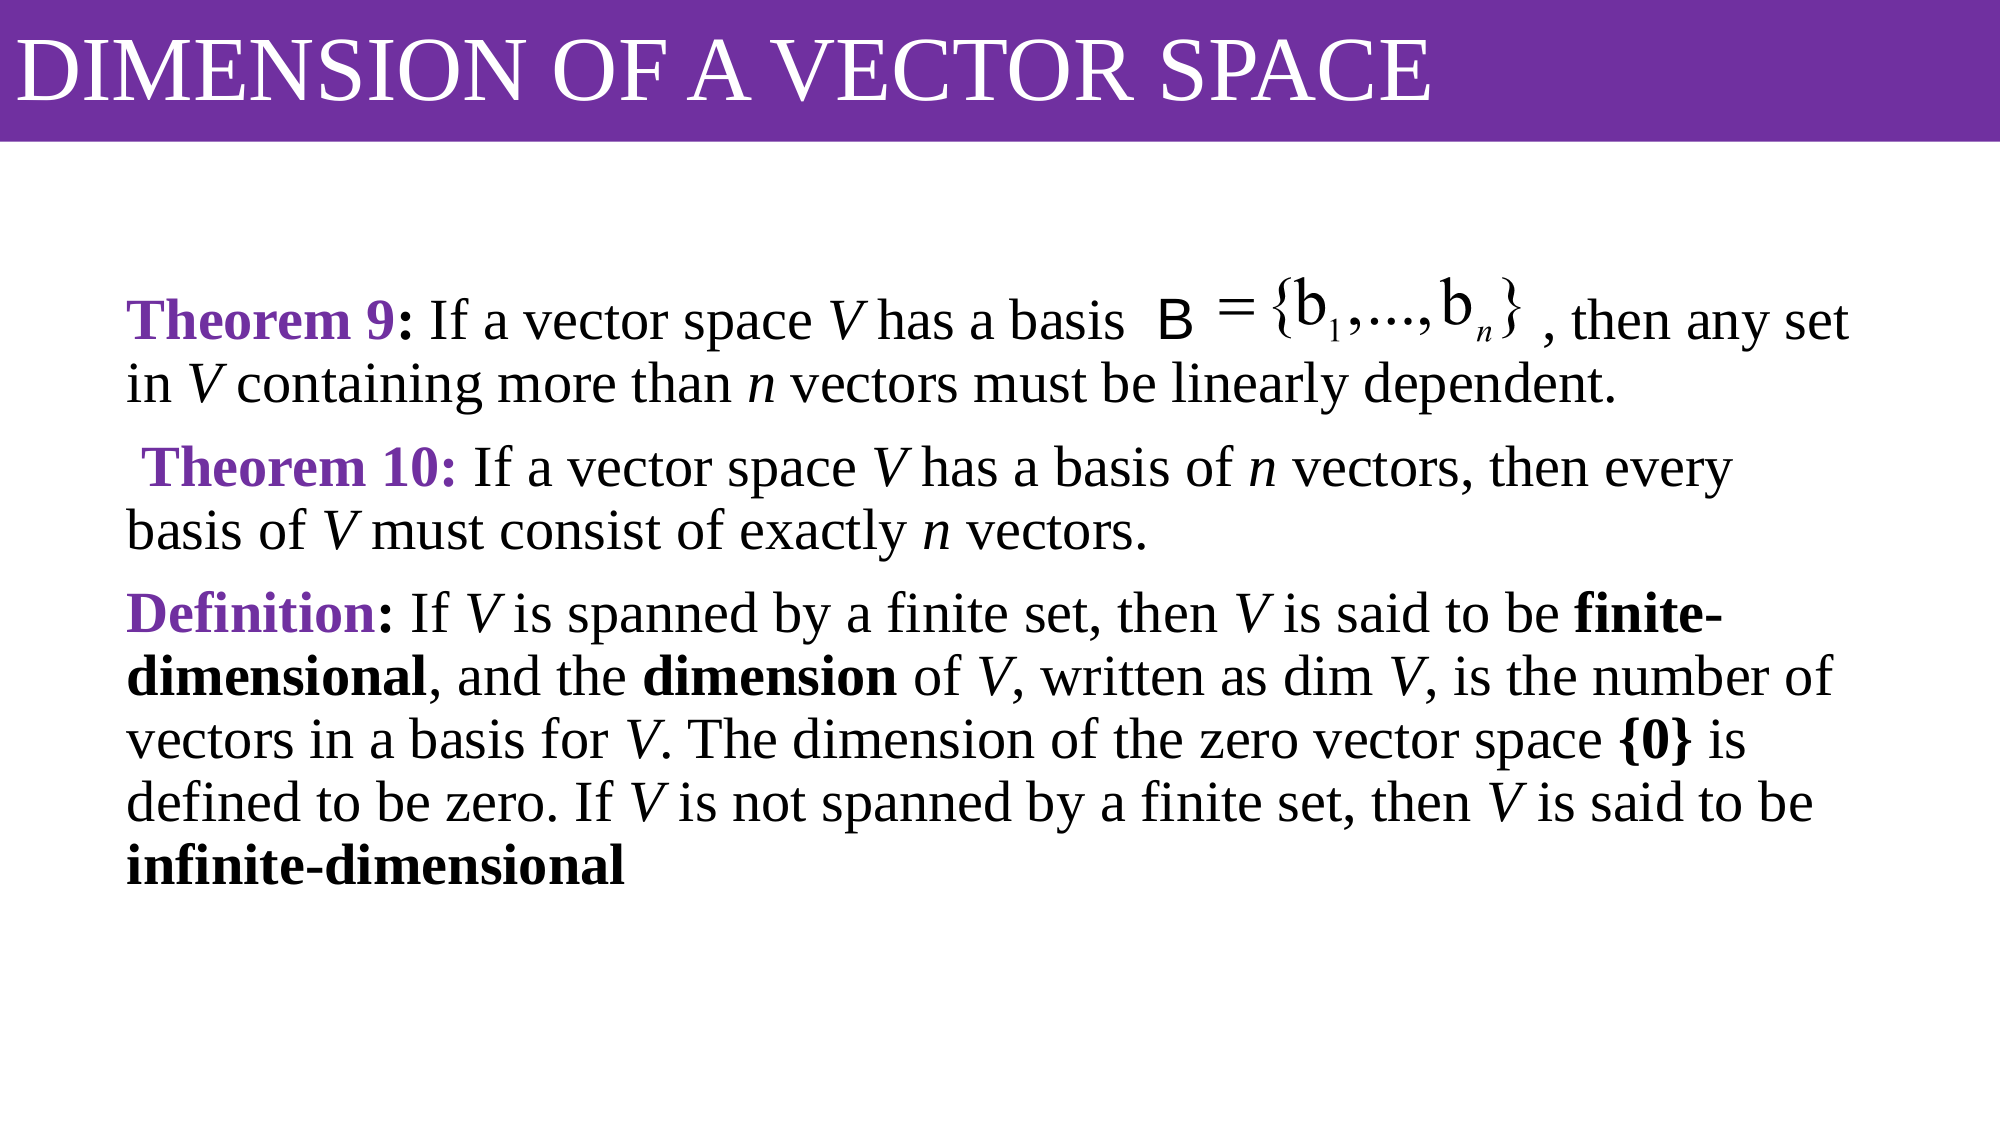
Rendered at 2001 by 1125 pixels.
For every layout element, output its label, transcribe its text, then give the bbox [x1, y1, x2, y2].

picture [1215, 267, 1527, 348]
list Theorem 9: If a vector space V has a basis B , then any set in V containing more than n vectors must be linearly dependent. Theorem 10: If a vector space V has a basis of n vectors, then every basis of V must consist of exactly n vectors. Definition: If V is spanned by a finite set, then V is said to be finite-dimensional, and the dimension of V, written as dim V, is the number of vectors in a basis for V. The dimension of the zero vector space {0} is defined to be zero. If V is not spanned by a finite set, then V is said to be infinite-dimensional [111, 191, 1874, 1014]
title DIMENSION OF A VECTOR SPACE [0, 0, 2000, 142]
